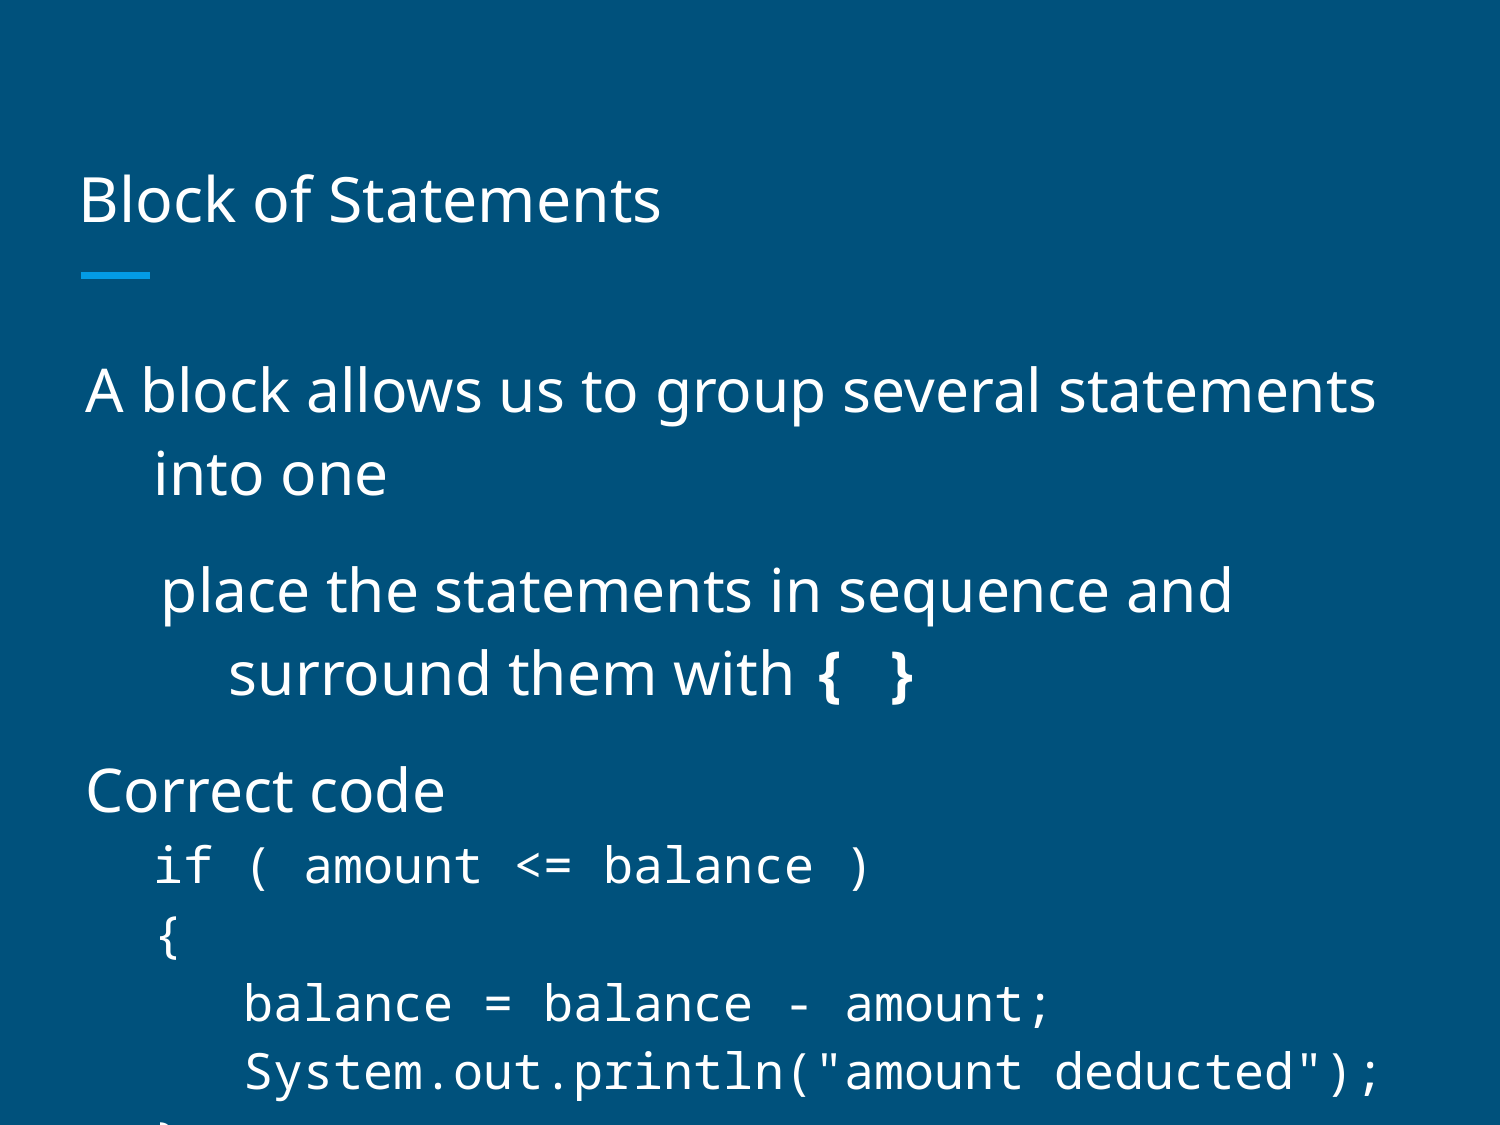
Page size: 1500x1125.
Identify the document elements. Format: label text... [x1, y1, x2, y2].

title Block of Statements [63, 100, 1437, 251]
list A block allows us to group several statements into one place the statements in sequence and surround them with { } Correct code if ( amount <= balance ) { balance = balance - amount; System.out.println("amount deducted"); } [63, 325, 1437, 1100]
